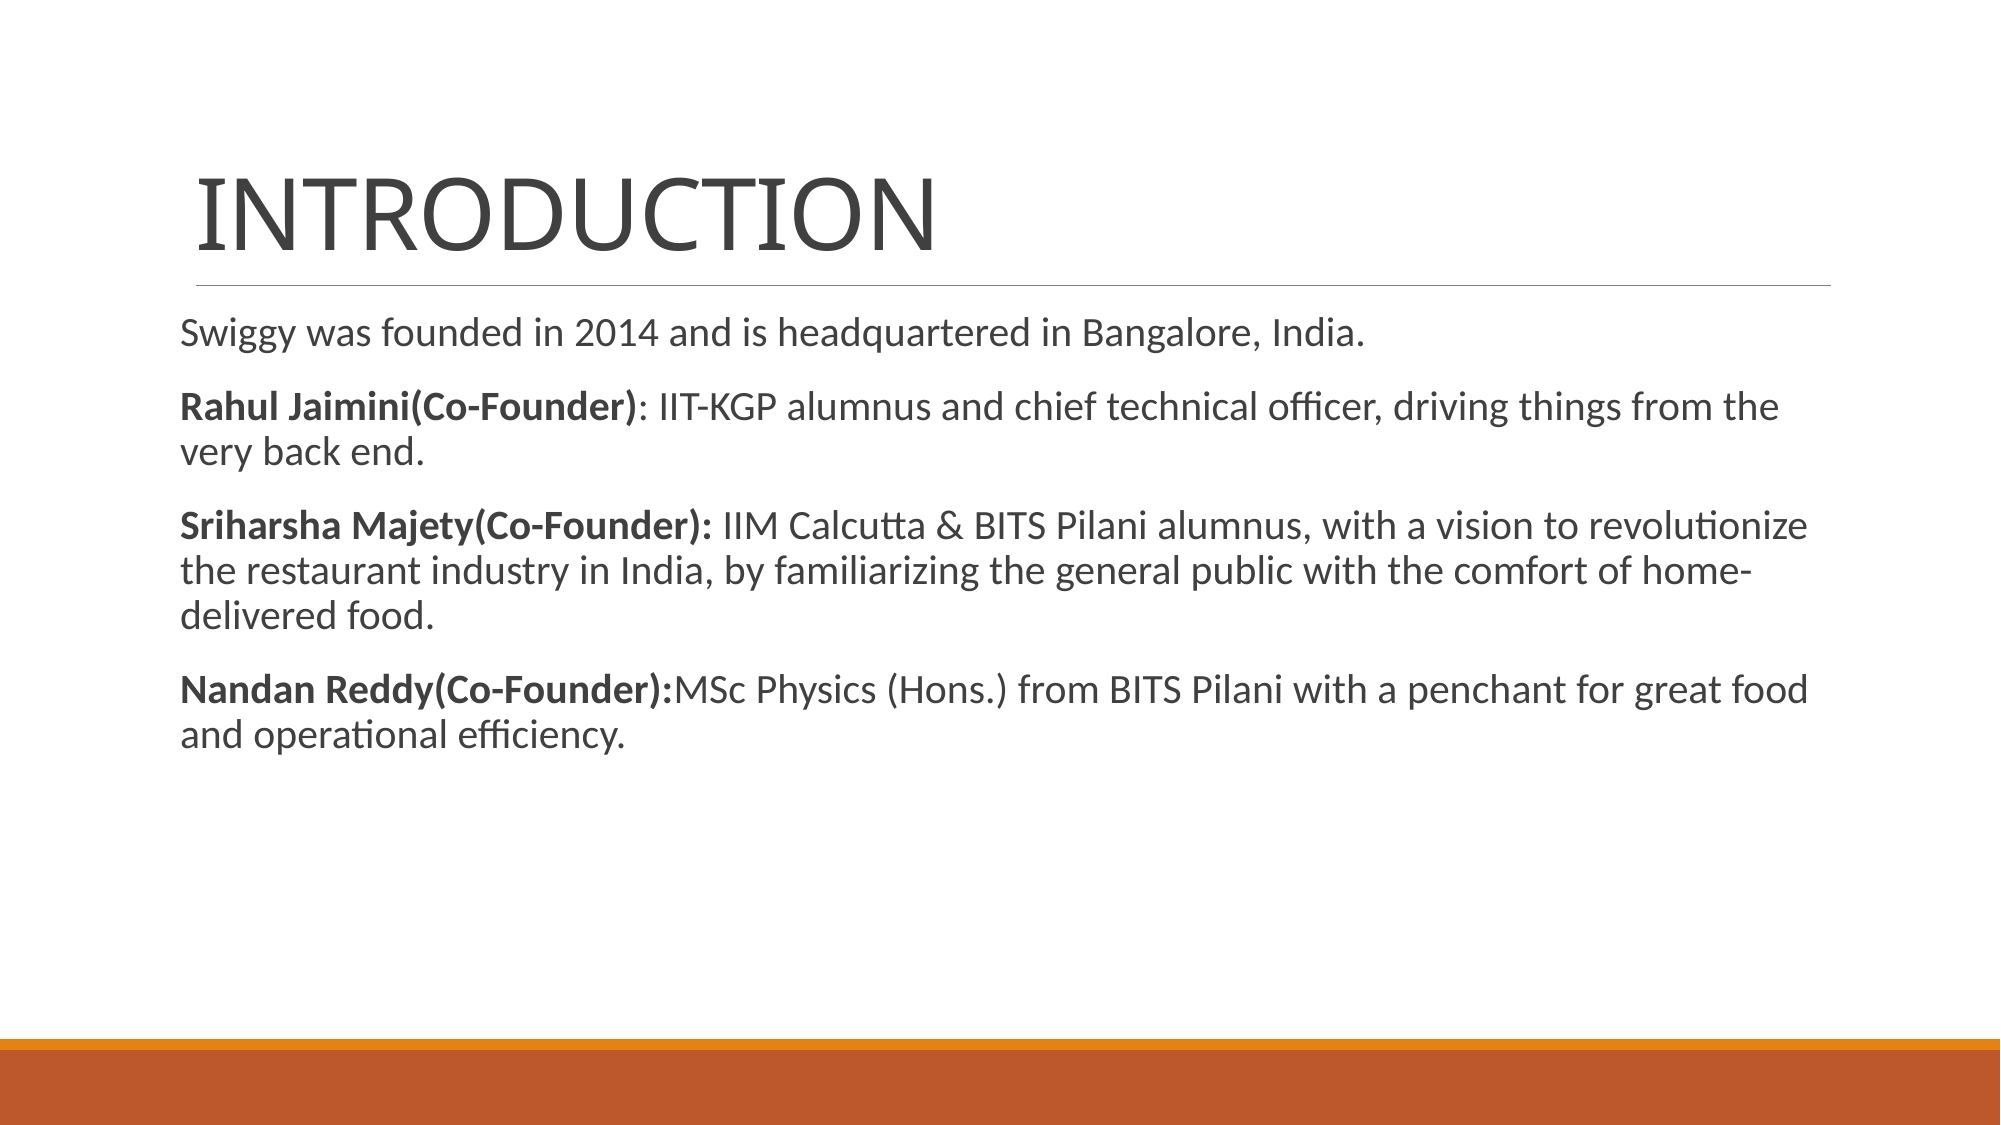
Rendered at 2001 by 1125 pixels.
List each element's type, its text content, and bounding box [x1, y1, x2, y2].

list Swiggy was founded in 2014 and is headquartered in Bangalore, India. Rahul Jaimini(Co-Founder): IIT-KGP alumnus and chief technical officer, driving things from the very back end. Sriharsha Majety(Co-Founder): IIM Calcutta & BITS Pilani alumnus, with a vision to revolutionize the restaurant industry in India, by familiarizing the general public with the comfort of home-delivered food. Nandan Reddy(Co-Founder):MSc Physics (Hons.) from BITS Pilani with a penchant for great food and operational efficiency. [180, 302, 1830, 963]
title INTRODUCTION [180, 40, 1830, 279]
